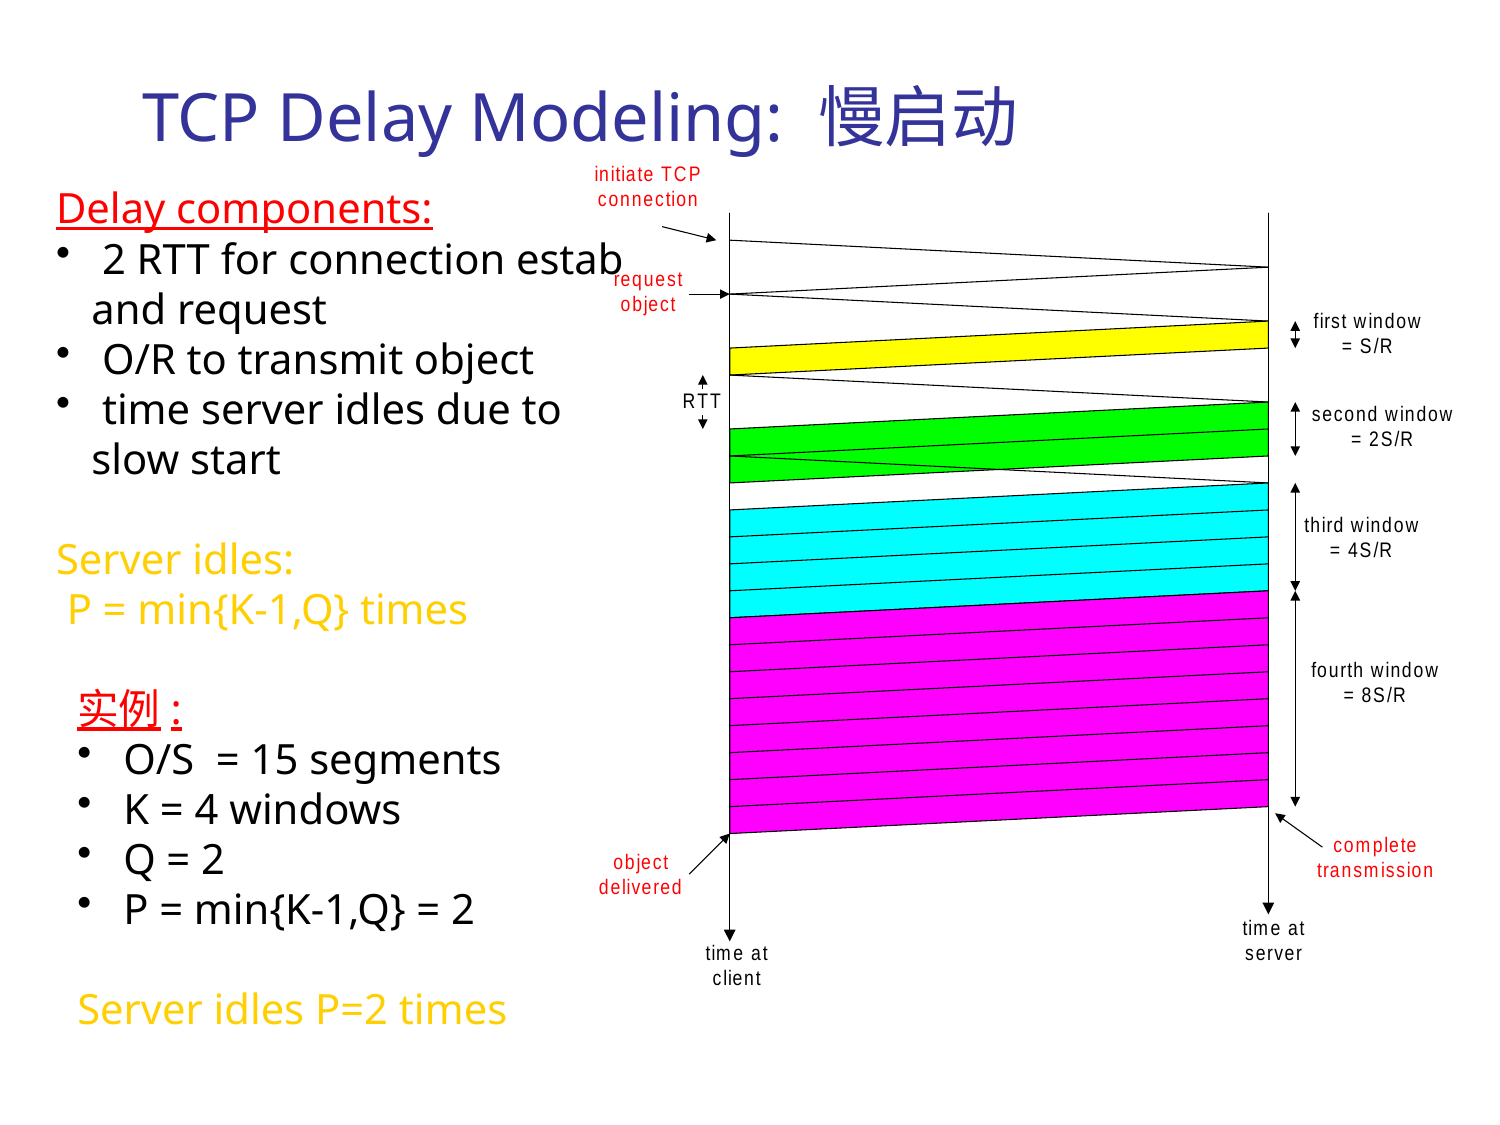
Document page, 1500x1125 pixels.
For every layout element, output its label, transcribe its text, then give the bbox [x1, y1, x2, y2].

text_box 实例: O/S = 15 segments K = 4 windows Q = 2 P = min{K-1,Q} = 2 Server idles P=2 times [62, 675, 585, 1040]
title TCP Delay Modeling: 慢启动 [126, 0, 1403, 163]
text_box Delay components: 2 RTT for connection estab and request O/R to transmit object time server idles due to slow start Server idles: P = min{K-1,Q} times [41, 174, 520, 640]
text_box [525, 162, 1500, 992]
